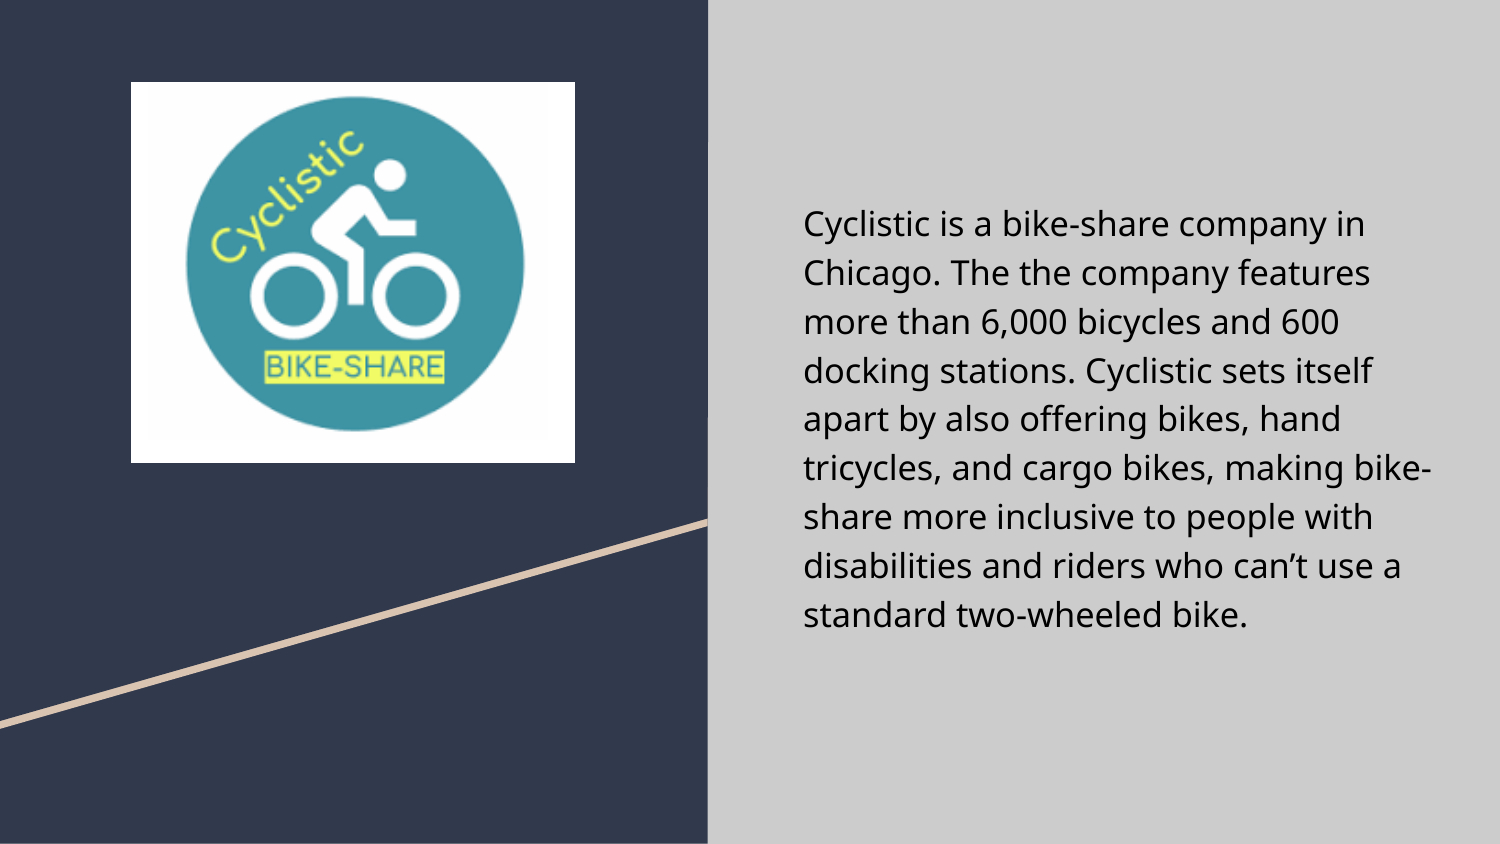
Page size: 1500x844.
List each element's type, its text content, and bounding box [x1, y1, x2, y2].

list Cyclistic is a bike-share company in Chicago. The the company features more than 6,000 bicycles and 600 docking stations. Cyclistic sets itself apart by also offering bikes, hand tricycles, and cargo bikes, making bike-share more inclusive to people with disabilities and riders who can’t use a standard two-wheeled bike. [788, 182, 1473, 661]
picture [131, 81, 575, 463]
